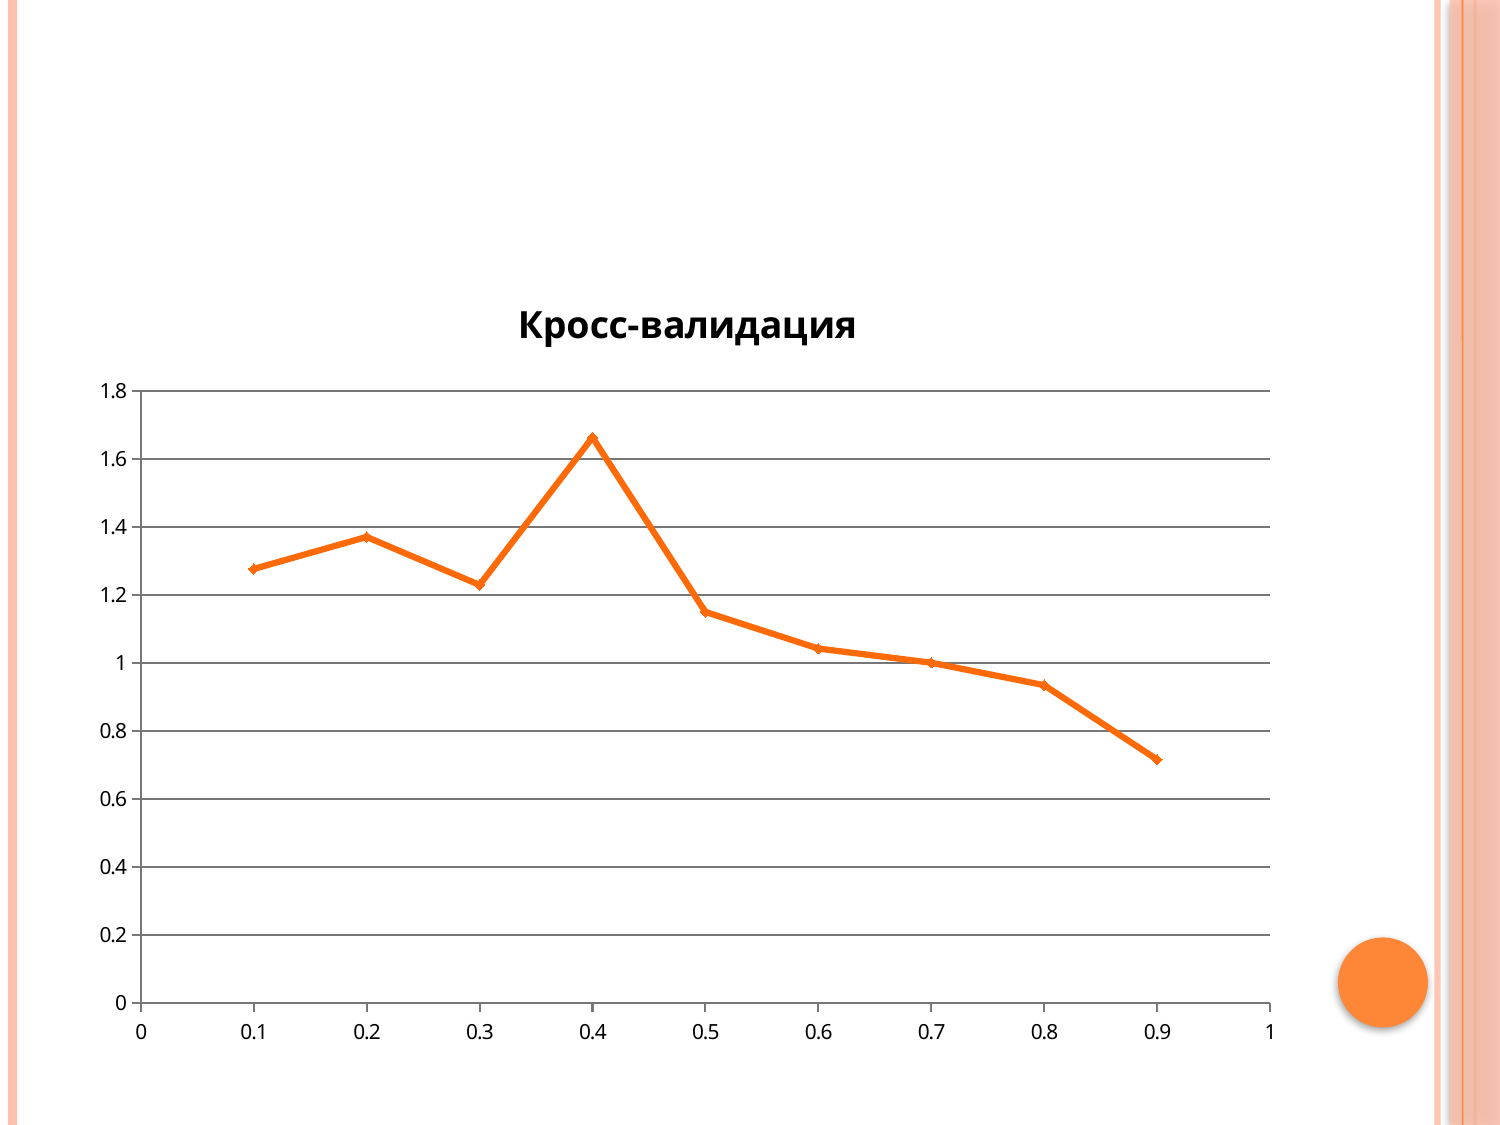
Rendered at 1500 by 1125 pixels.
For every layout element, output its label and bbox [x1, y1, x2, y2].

chart [74, 261, 1301, 1063]
